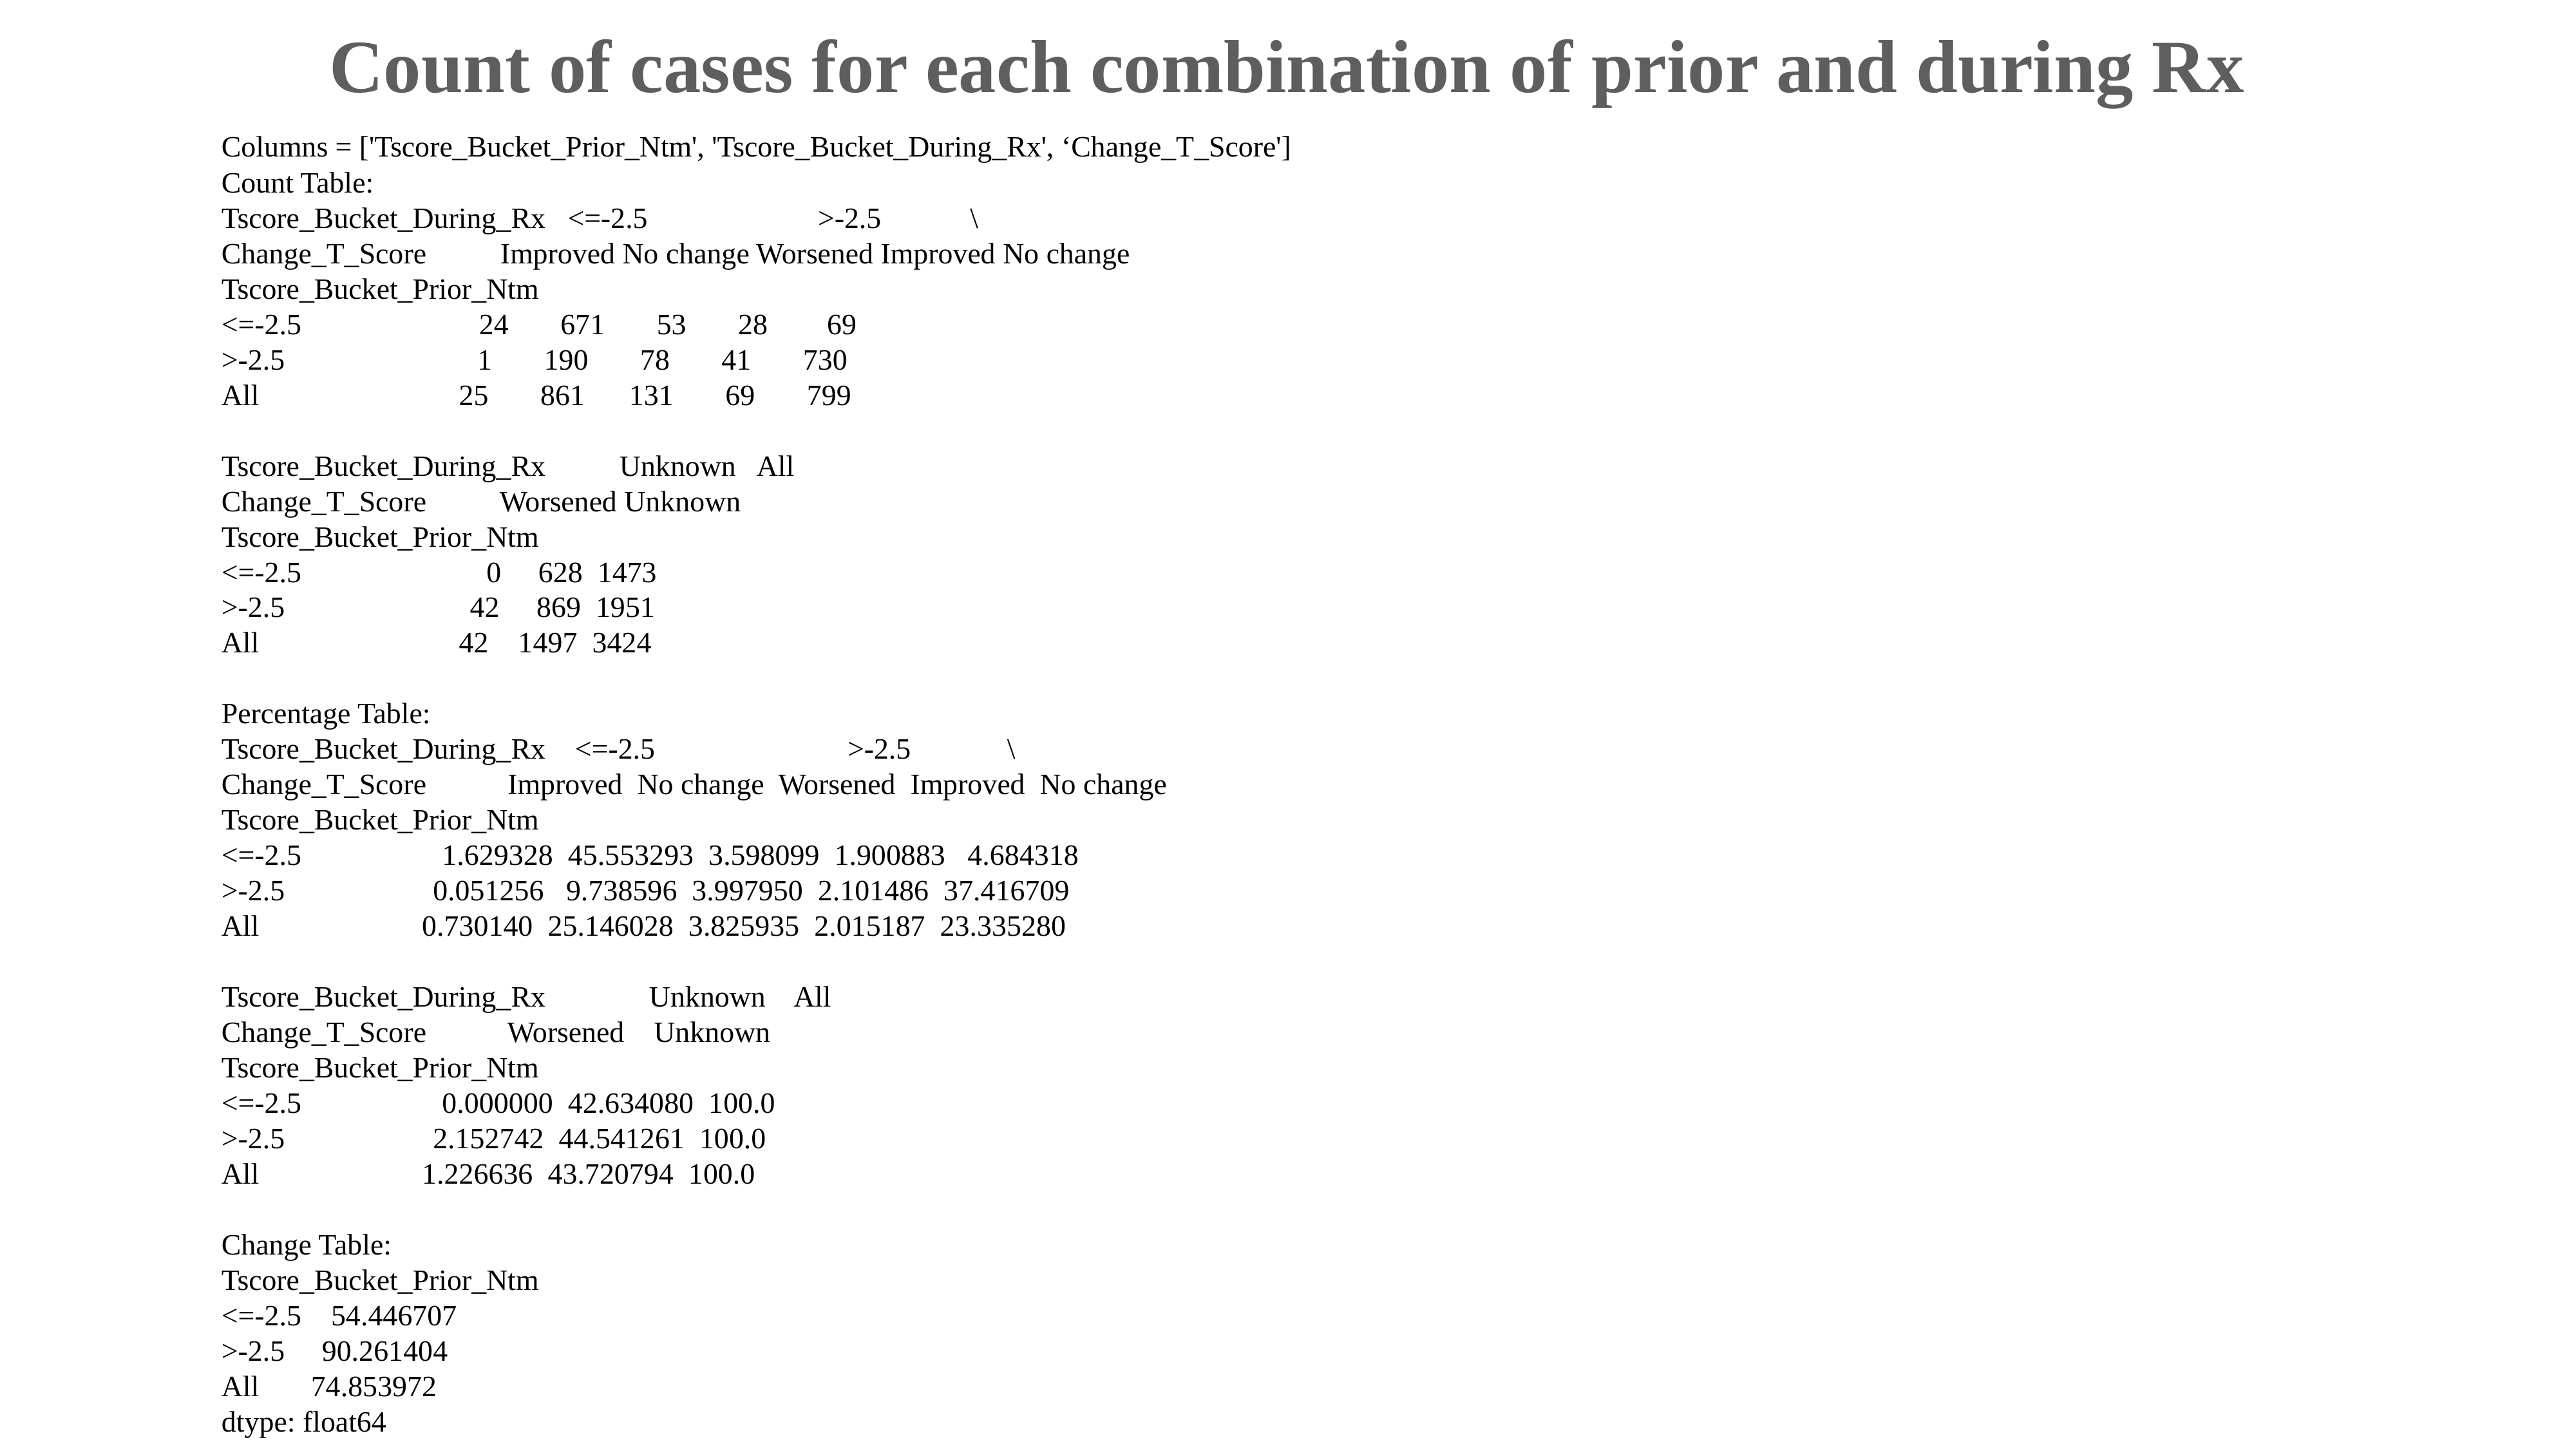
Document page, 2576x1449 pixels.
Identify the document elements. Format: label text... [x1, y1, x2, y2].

list Columns = ['Tscore_Bucket_Prior_Ntm', 'Tscore_Bucket_During_Rx', ‘Change_T_Score'] Count Table: Tscore_Bucket_During_Rx <=-2.5 >-2.5 \ Change_T_Score Improved No change Worsened Improved No change Tscore_Bucket_Prior_Ntm <=-2.5 24 671 53 28 69 >-2.5 1 190 78 41 730 All 25 861 131 69 799 Tscore_Bucket_During_Rx Unknown All Change_T_Score Worsened Unknown Tscore_Bucket_Prior_Ntm <=-2.5 0 628 1473 >-2.5 42 869 1951 All 42 1497 3424 Percentage Table: Tscore_Bucket_During_Rx <=-2.5 >-2.5 \ Change_T_Score Improved No change Worsened Improved No change Tscore_Bucket_Prior_Ntm <=-2.5 1.629328 45.553293 3.598099 1.900883 4.684318 >-2.5 0.051256 9.738596 3.997950 2.101486 37.416709 All 0.730140 25.146028 3.825935 2.015187 23.335280 Tscore_Bucket_During_Rx Unknown All Change_T_Score Worsened Unknown Tscore_Bucket_Prior_Ntm <=-2.5 0.000000 42.634080 100.0 >-2.5 2.152742 44.541261 100.0 All 1.226636 43.720794 100.0 Change Table: Tscore_Bucket_Prior_Ntm <=-2.5 54.446707 >-2.5 90.261404 All 74.853972 dtype: float64 [216, 126, 2479, 1440]
text_box Count of cases for each combination of prior and during Rx [324, 12, 2252, 113]
